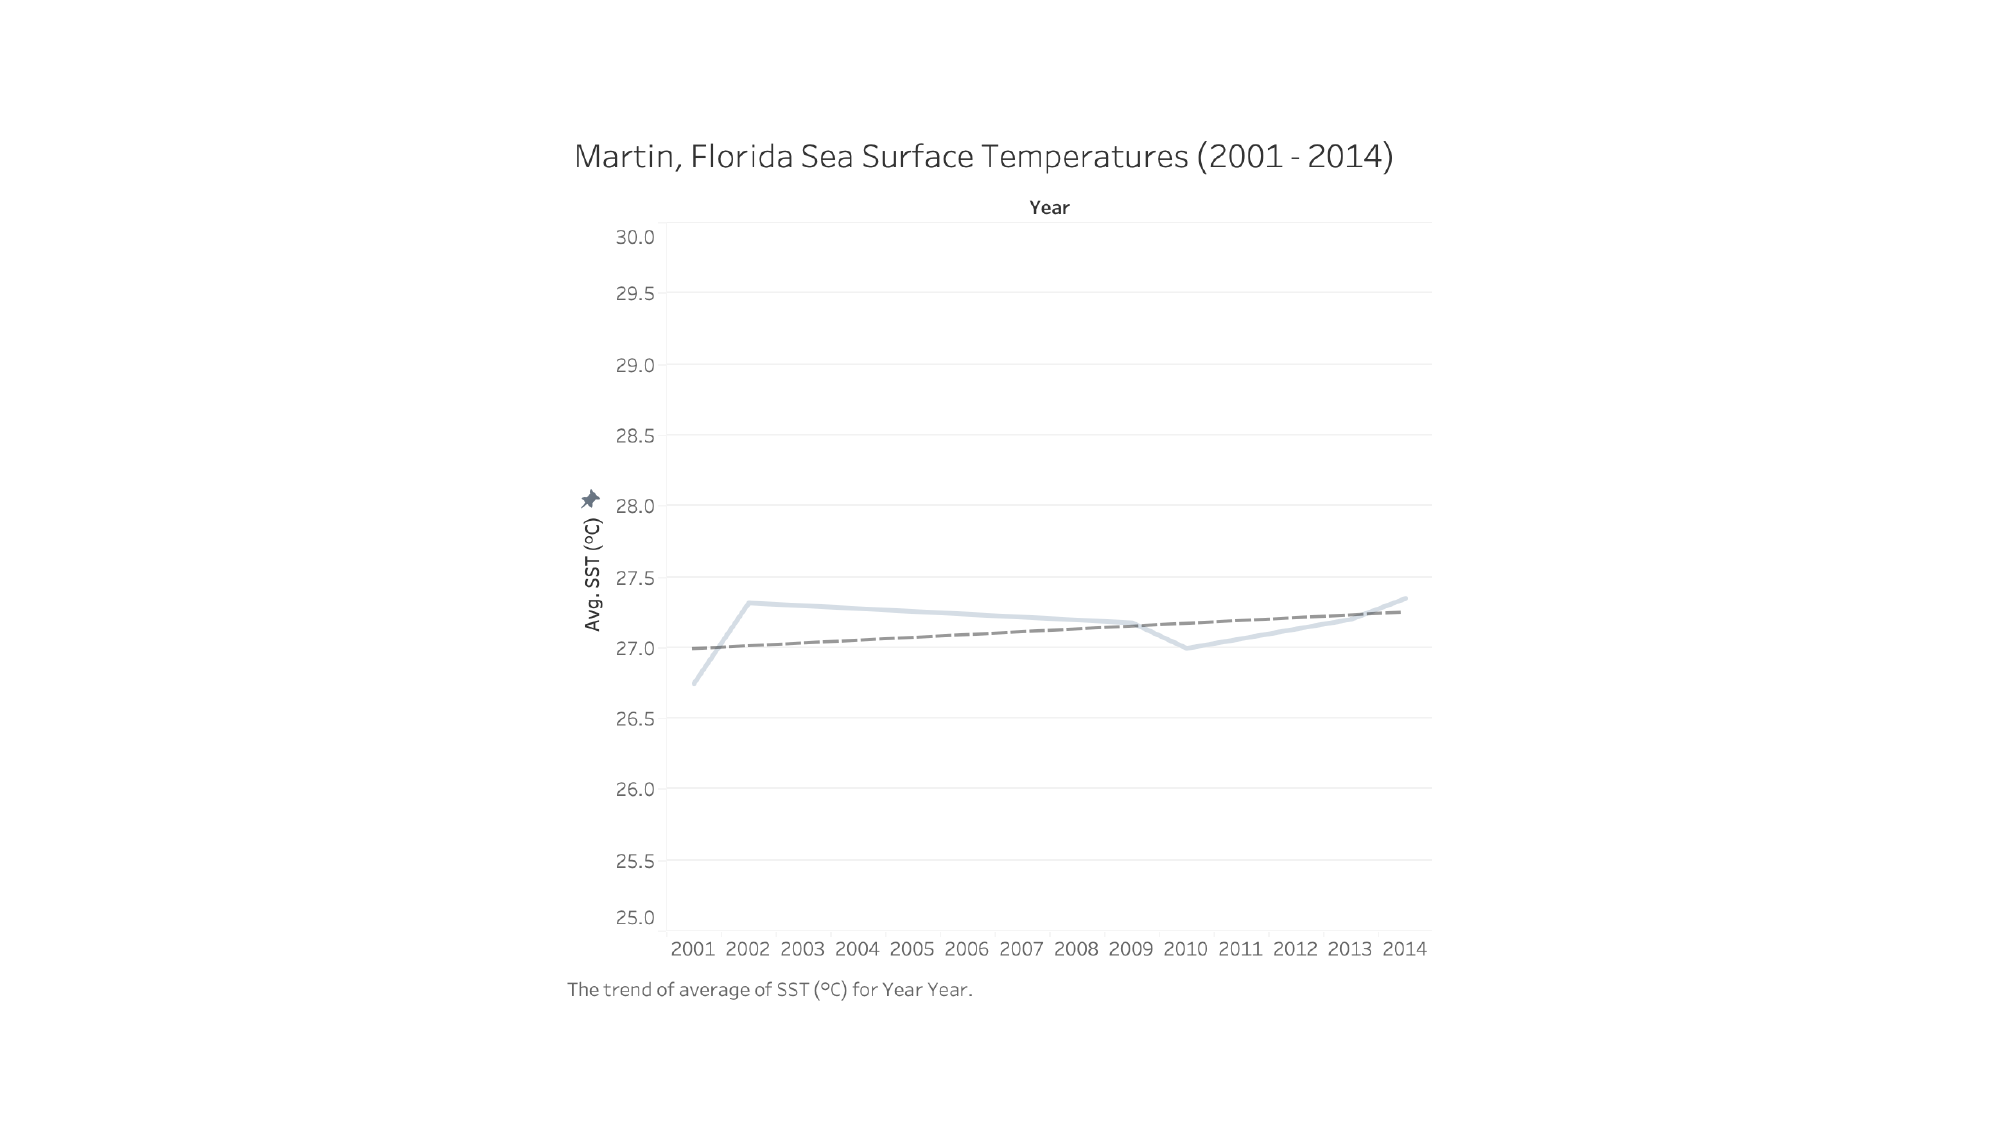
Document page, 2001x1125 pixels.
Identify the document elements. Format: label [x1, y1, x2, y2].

picture [567, 123, 1433, 1002]
